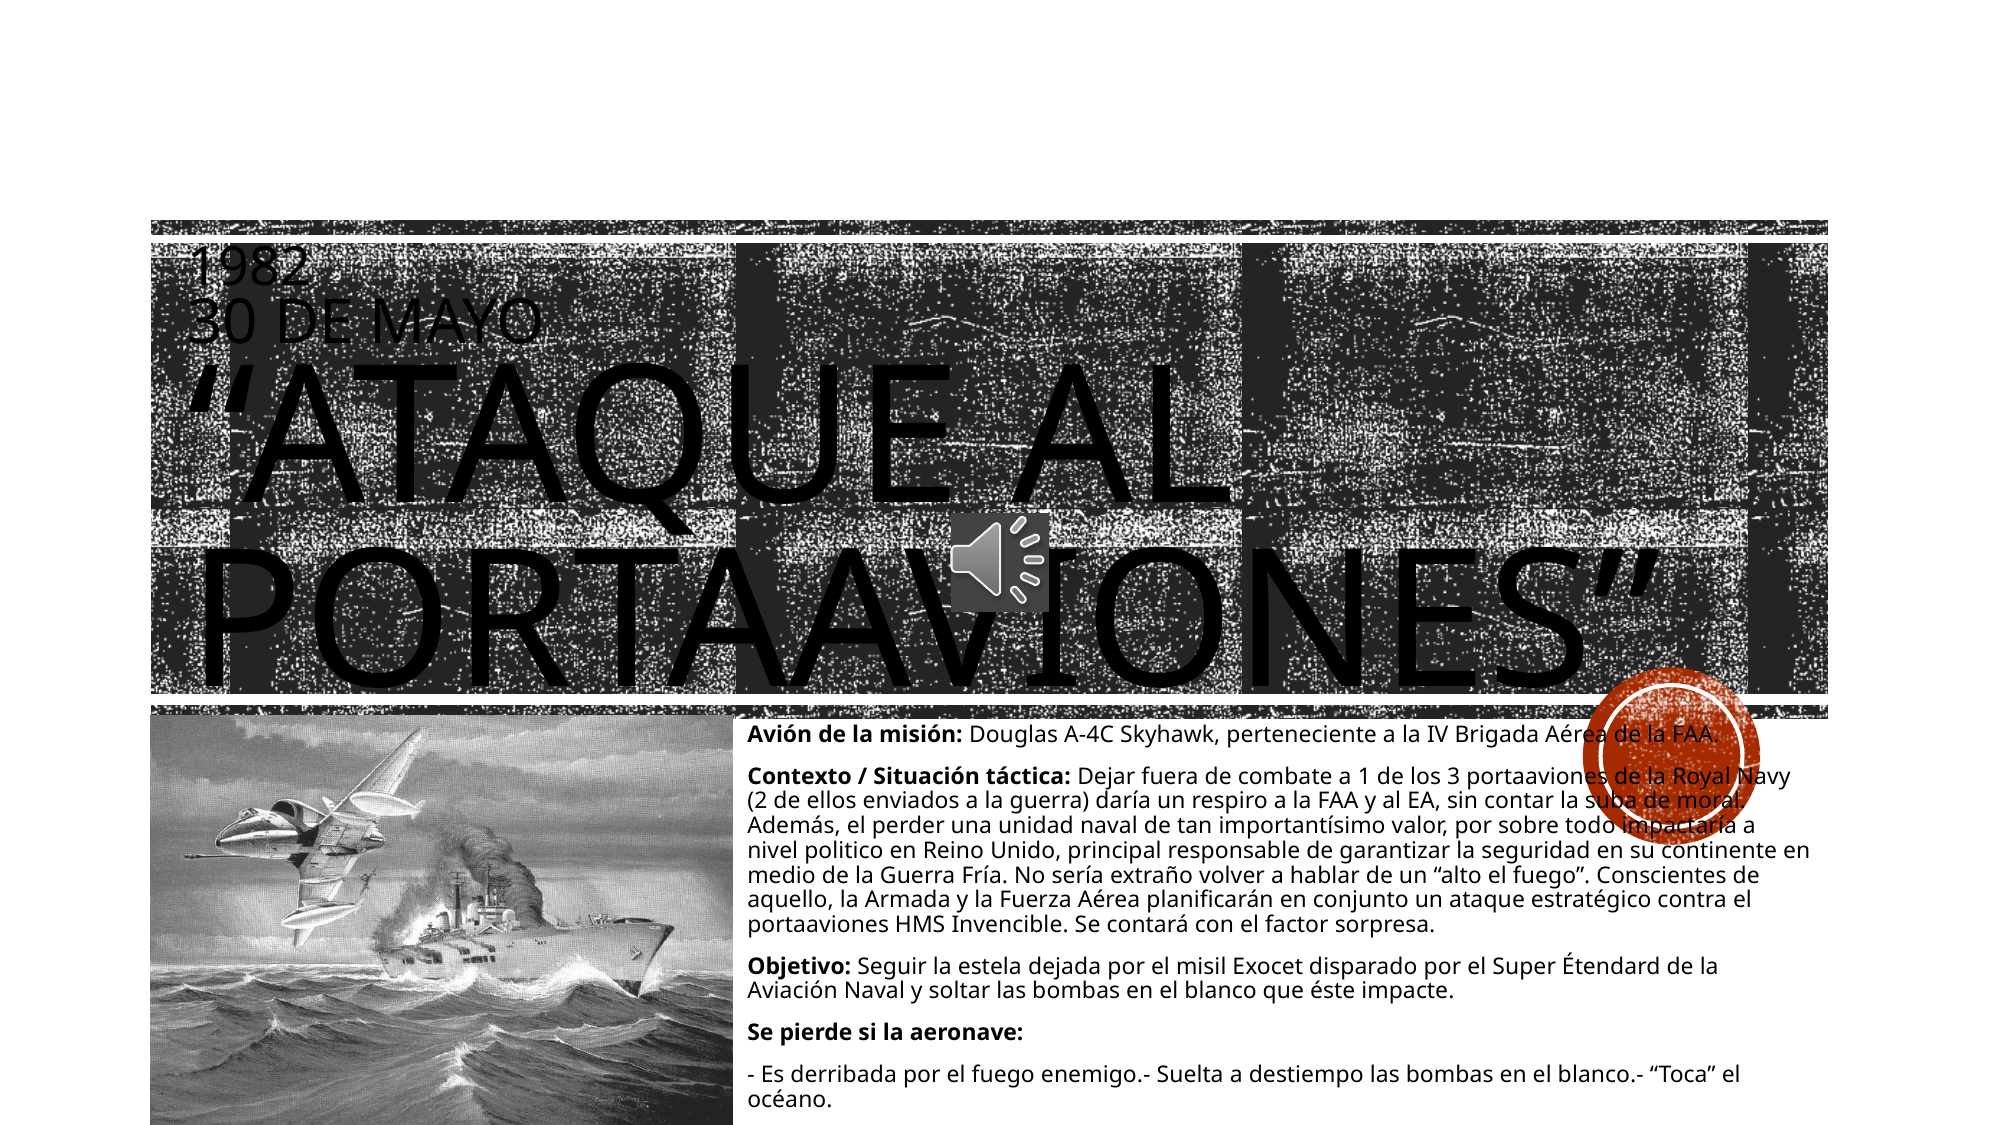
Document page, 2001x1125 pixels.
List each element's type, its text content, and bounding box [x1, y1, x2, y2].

picture [950, 513, 1050, 612]
subtitle Avión de la misión: Douglas A-4C Skyhawk, perteneciente a la IV Brigada Aérea de la FAA. Contexto / Situación táctica: Dejar fuera de combate a 1 de los 3 portaaviones de la Royal Navy (2 de ellos enviados a la guerra) daría un respiro a la FAA y al EA, sin contar la suba de moral. Además, el perder una unidad naval de tan importantísimo valor, por sobre todo impactaría a nivel politico en Reino Unido, principal responsable de garantizar la seguridad en su continente en medio de la Guerra Fría. No sería extraño volver a hablar de un “alto el fuego”. Conscientes de aquello, la Armada y la Fuerza Aérea planificarán en conjunto un ataque estratégico contra el portaaviones HMS Invencible. Se contará con el factor sorpresa. Objetivo: Seguir la estela dejada por el misil Exocet disparado por el Super Étendard de la Aviación Naval y soltar las bombas en el blanco que éste impacte. Se pierde si la aeronave: - Es derribada por el fuego enemigo.- Suelta a destiempo las bombas en el blanco.- “Toca” el océano. [733, 715, 1829, 1125]
title 1982 30 de mayo “ataque al portaaviones” [172, 234, 1808, 715]
picture [150, 715, 733, 1125]
